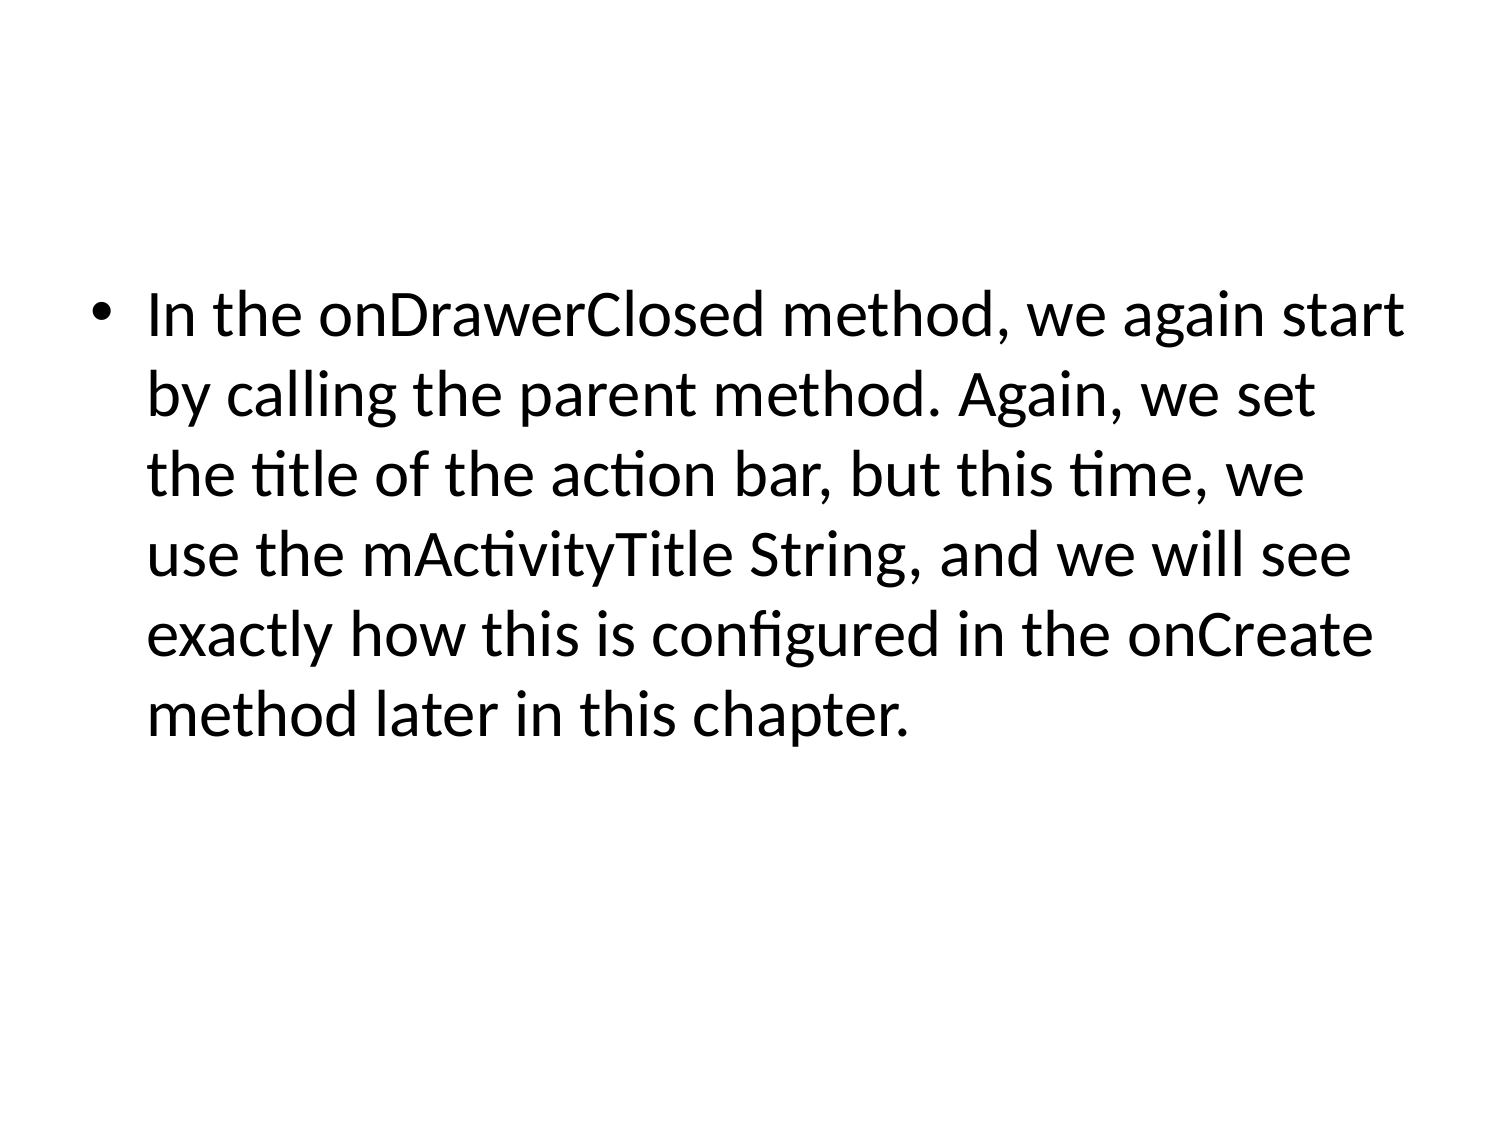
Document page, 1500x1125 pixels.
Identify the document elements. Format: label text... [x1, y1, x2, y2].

list In the onDrawerClosed method, we again start by calling the parent method. Again, we set the title of the action bar, but this time, we use the mActivityTitle String, and we will see exactly how this is configured in the onCreate method later in this chapter. [75, 262, 1425, 1005]
